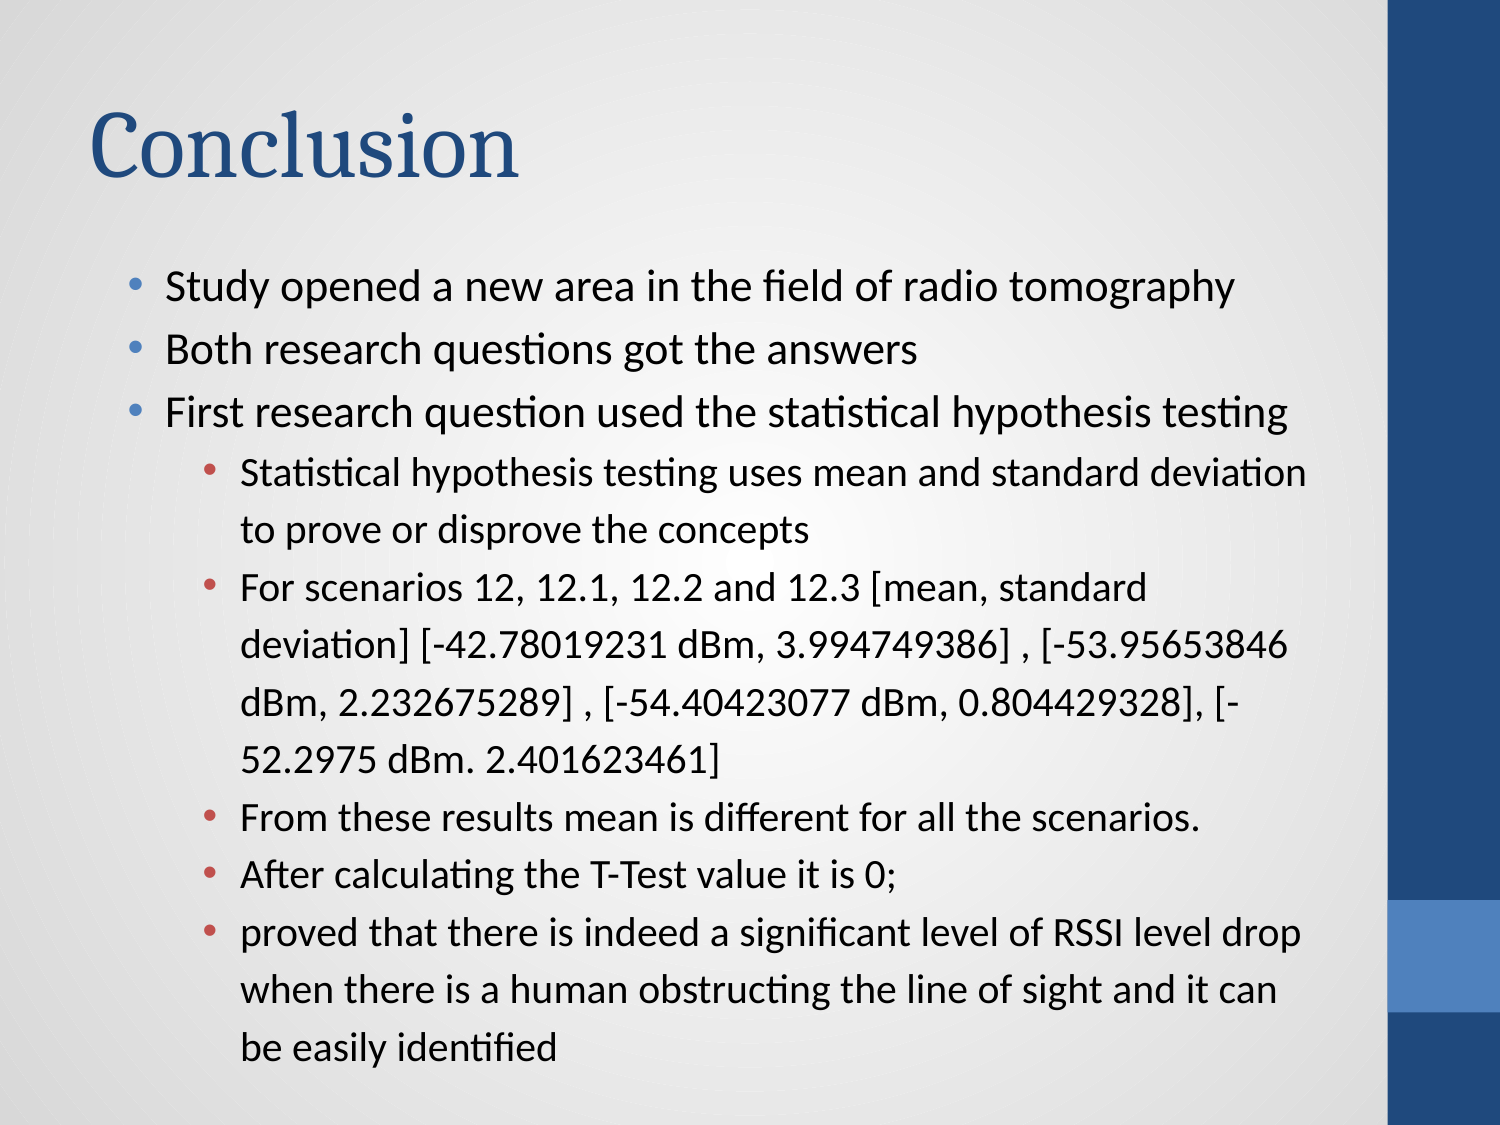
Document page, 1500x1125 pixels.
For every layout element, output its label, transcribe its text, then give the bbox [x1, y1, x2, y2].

title Conclusion [75, 45, 1325, 232]
list Study opened a new area in the field of radio tomography Both research questions got the answers First research question used the statistical hypothesis testing Statistical hypothesis testing uses mean and standard deviation to prove or disprove the concepts For scenarios 12, 12.1, 12.2 and 12.3 [mean, standard deviation] [-42.78019231 dBm, 3.994749386] , [-53.95653846 dBm, 2.232675289] , [-54.40423077 dBm, 0.804429328], [-52.2975 dBm. 2.401623461] From these results mean is different for all the scenarios. After calculating the T-Test value it is 0; proved that there is indeed a significant level of RSSI level drop when there is a human obstructing the line of sight and it can be easily identified [75, 232, 1325, 1021]
